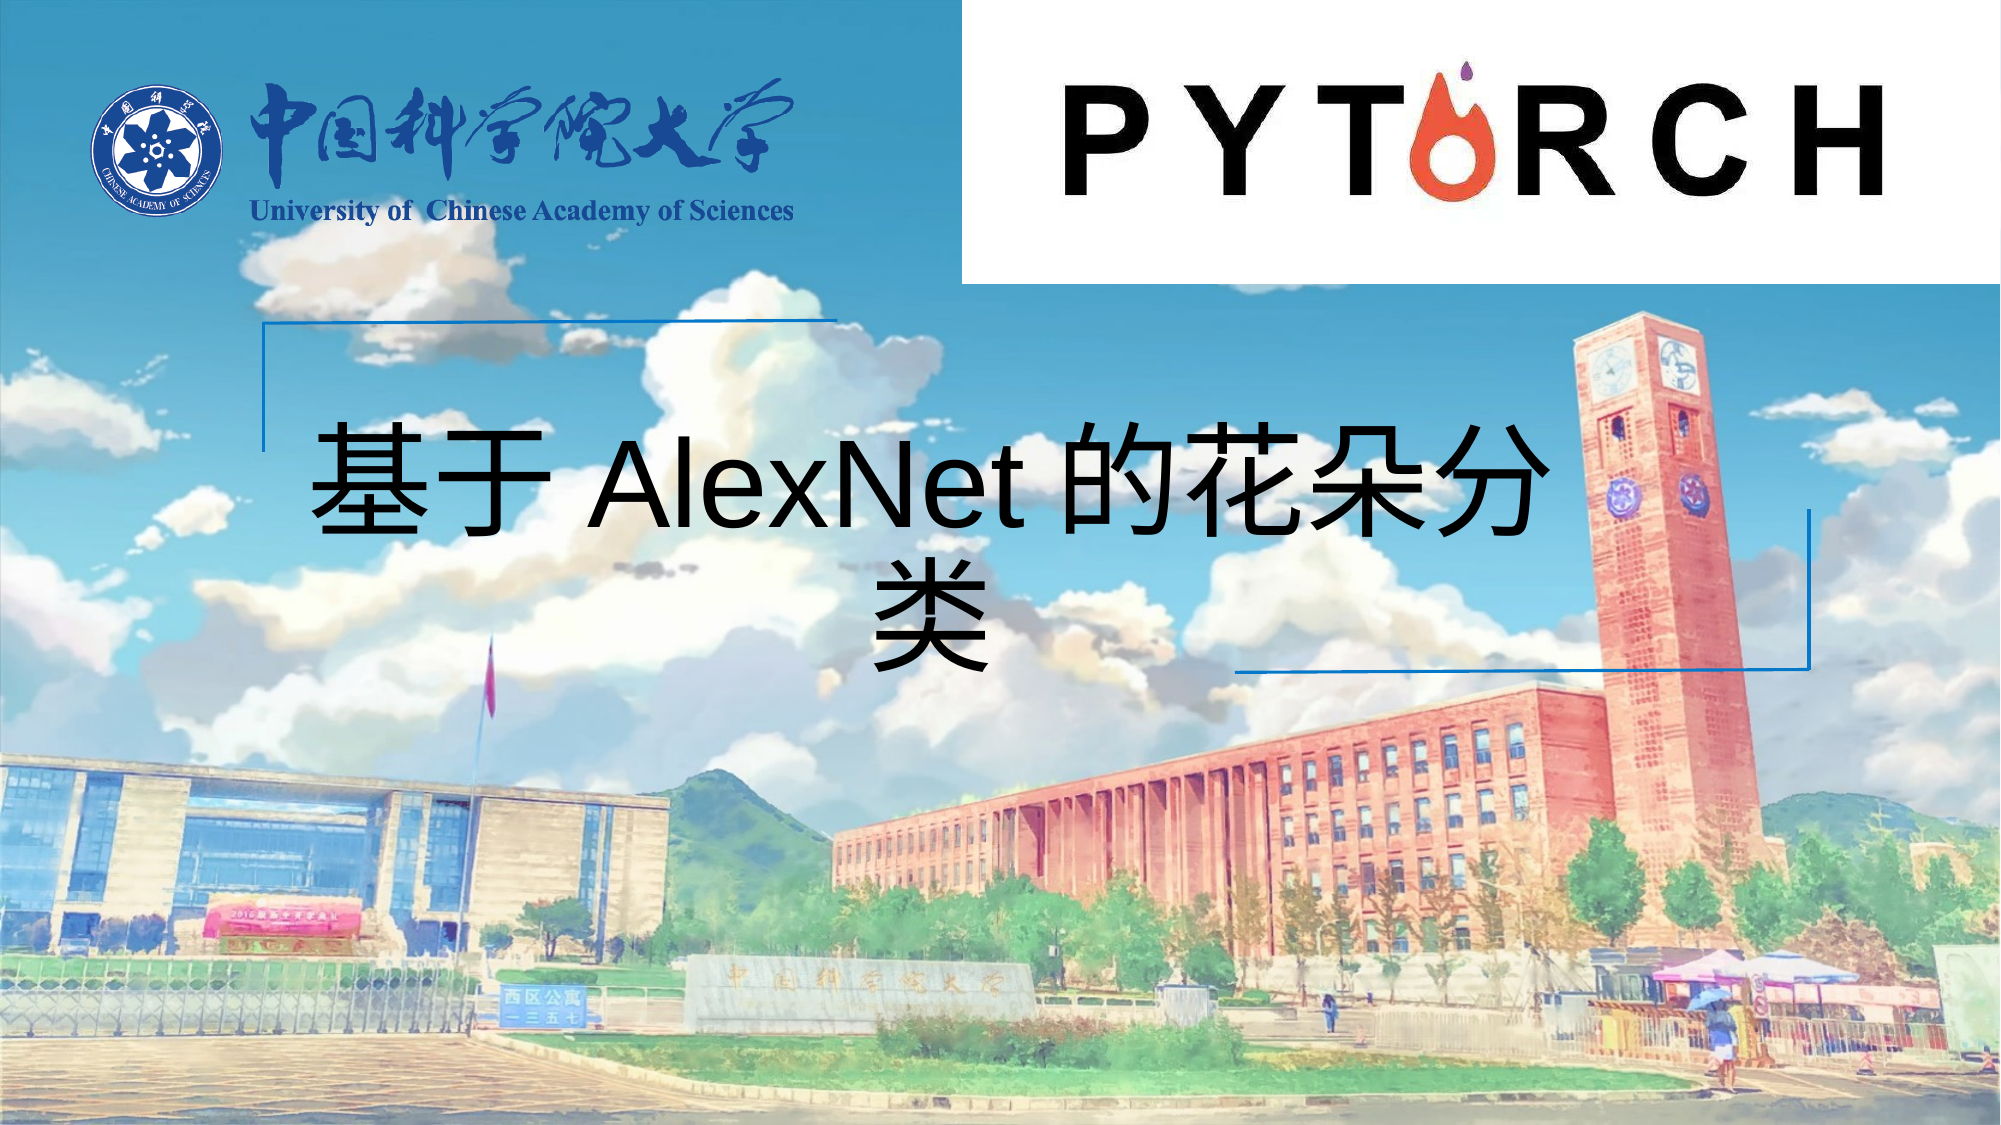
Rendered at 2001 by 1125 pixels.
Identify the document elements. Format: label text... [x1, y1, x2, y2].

subtitle 基于AlexNet的花朵分类 [248, 412, 1615, 706]
picture [0, 0, 2001, 1125]
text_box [262, 320, 1809, 673]
